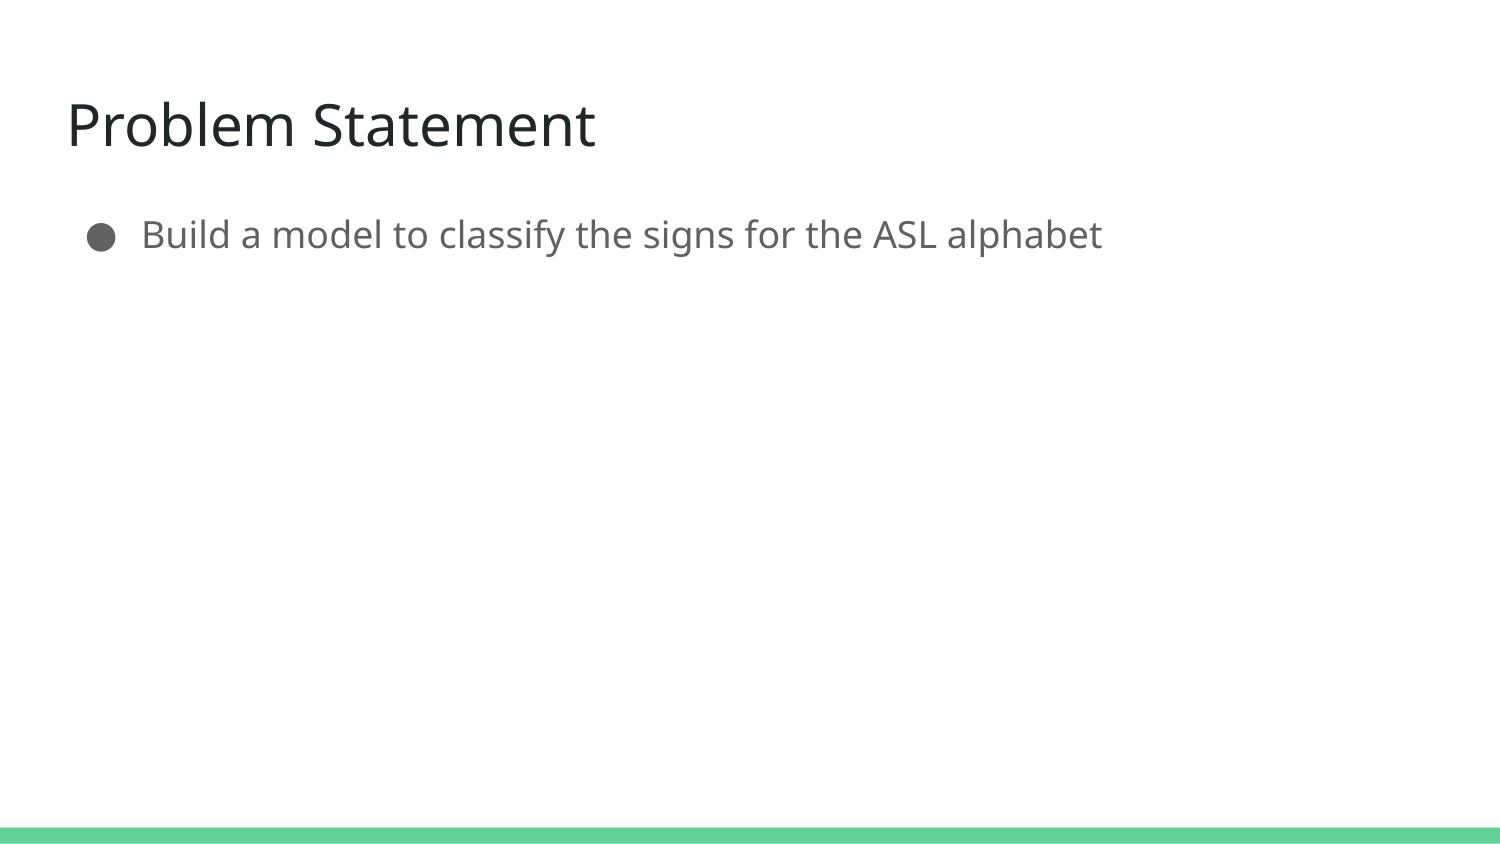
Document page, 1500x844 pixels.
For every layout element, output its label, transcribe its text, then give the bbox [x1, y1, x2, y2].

list Build a model to classify the signs for the ASL alphabet [51, 189, 1449, 750]
title Problem Statement [51, 72, 1449, 167]
